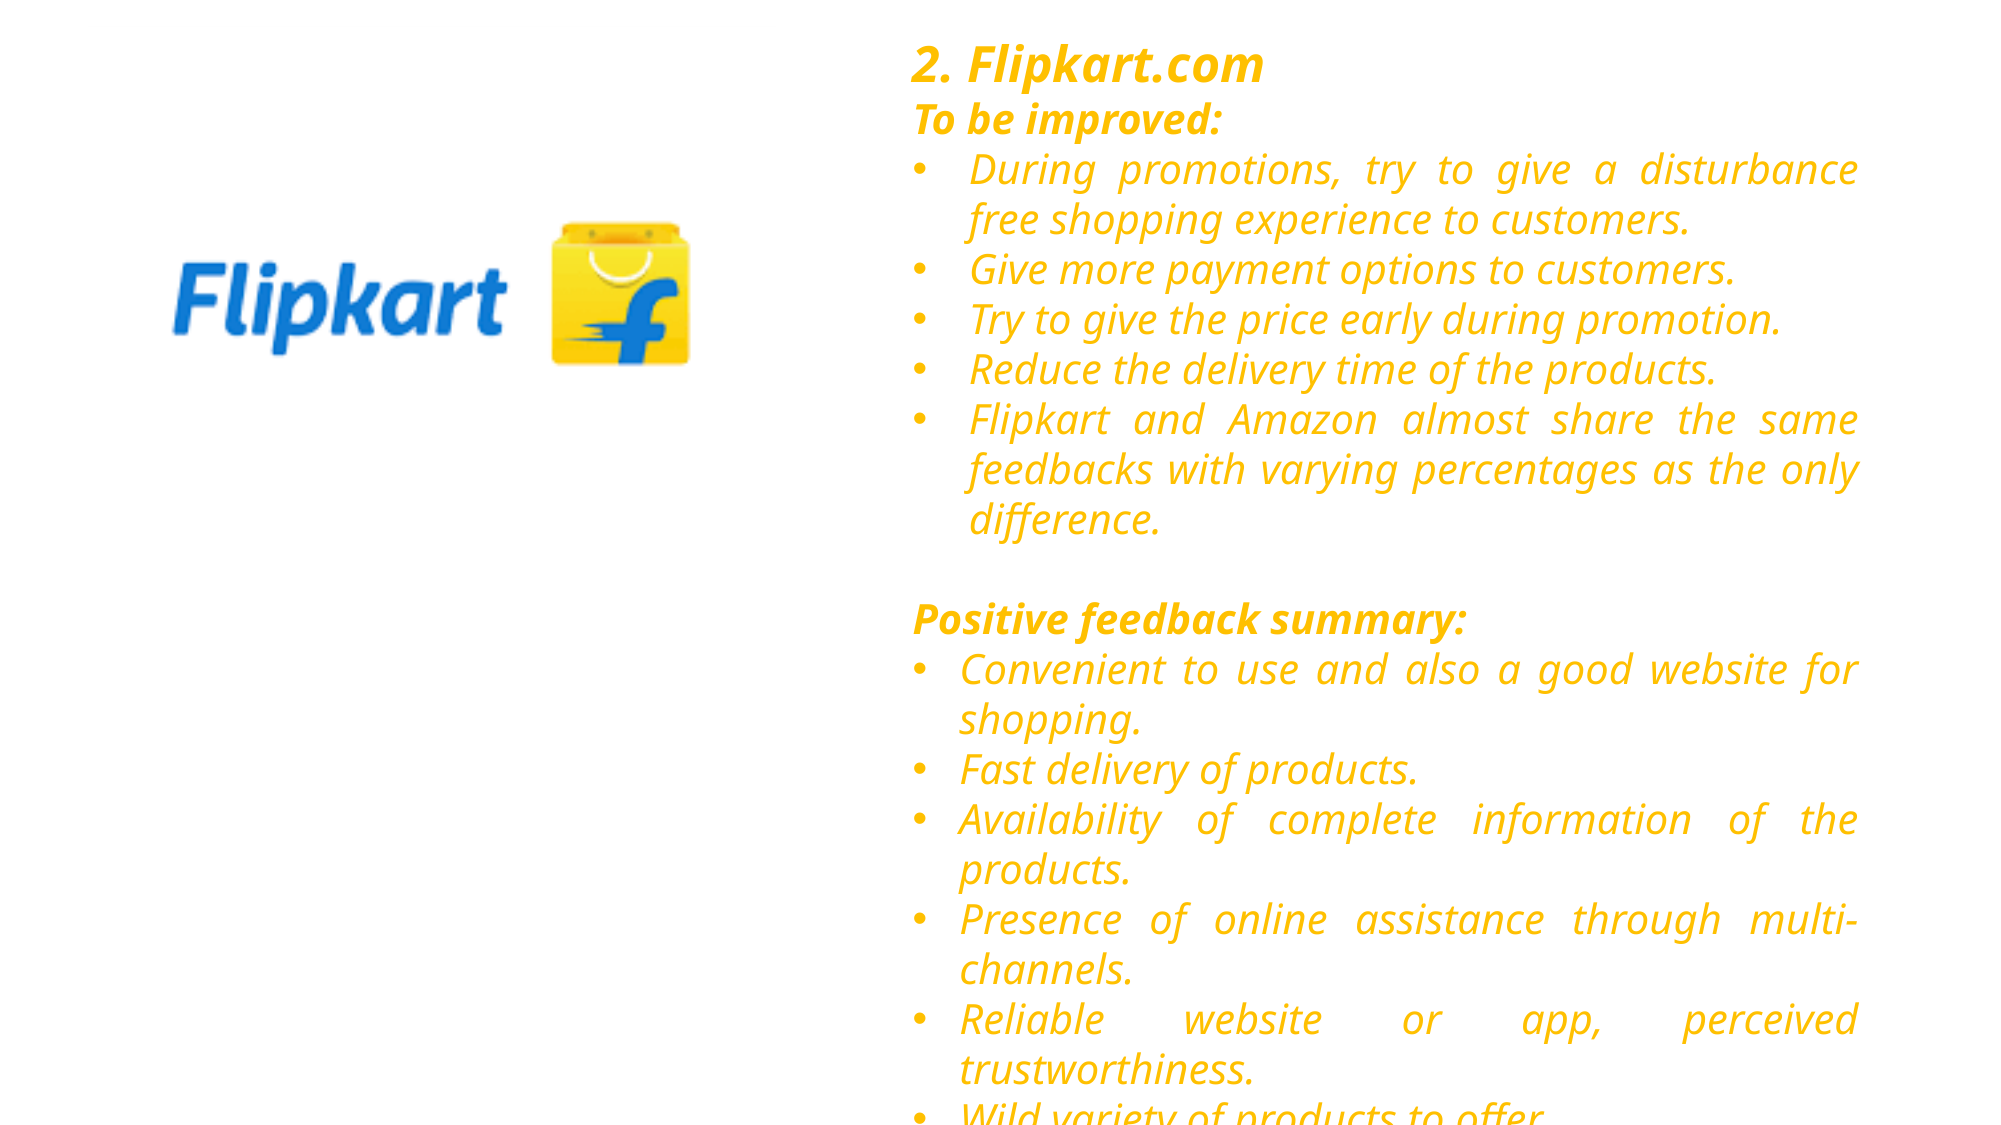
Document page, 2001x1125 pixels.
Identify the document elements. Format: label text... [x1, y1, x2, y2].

picture [88, 25, 776, 565]
text_box 2. Flipkart.com To be improved: During promotions, try to give a disturbance free shopping experience to customers. Give more payment options to customers. Try to give the price early during promotion. Reduce the delivery time of the products. Flipkart and Amazon almost share the same feedbacks with varying percentages as the only difference. Positive feedback summary: Convenient to use and also a good website for shopping. Fast delivery of products. Availability of complete information of the products. Presence of online assistance through multi-channels. Reliable website or app, perceived trustworthiness. Wild variety of products to offer. [897, 25, 1874, 1125]
